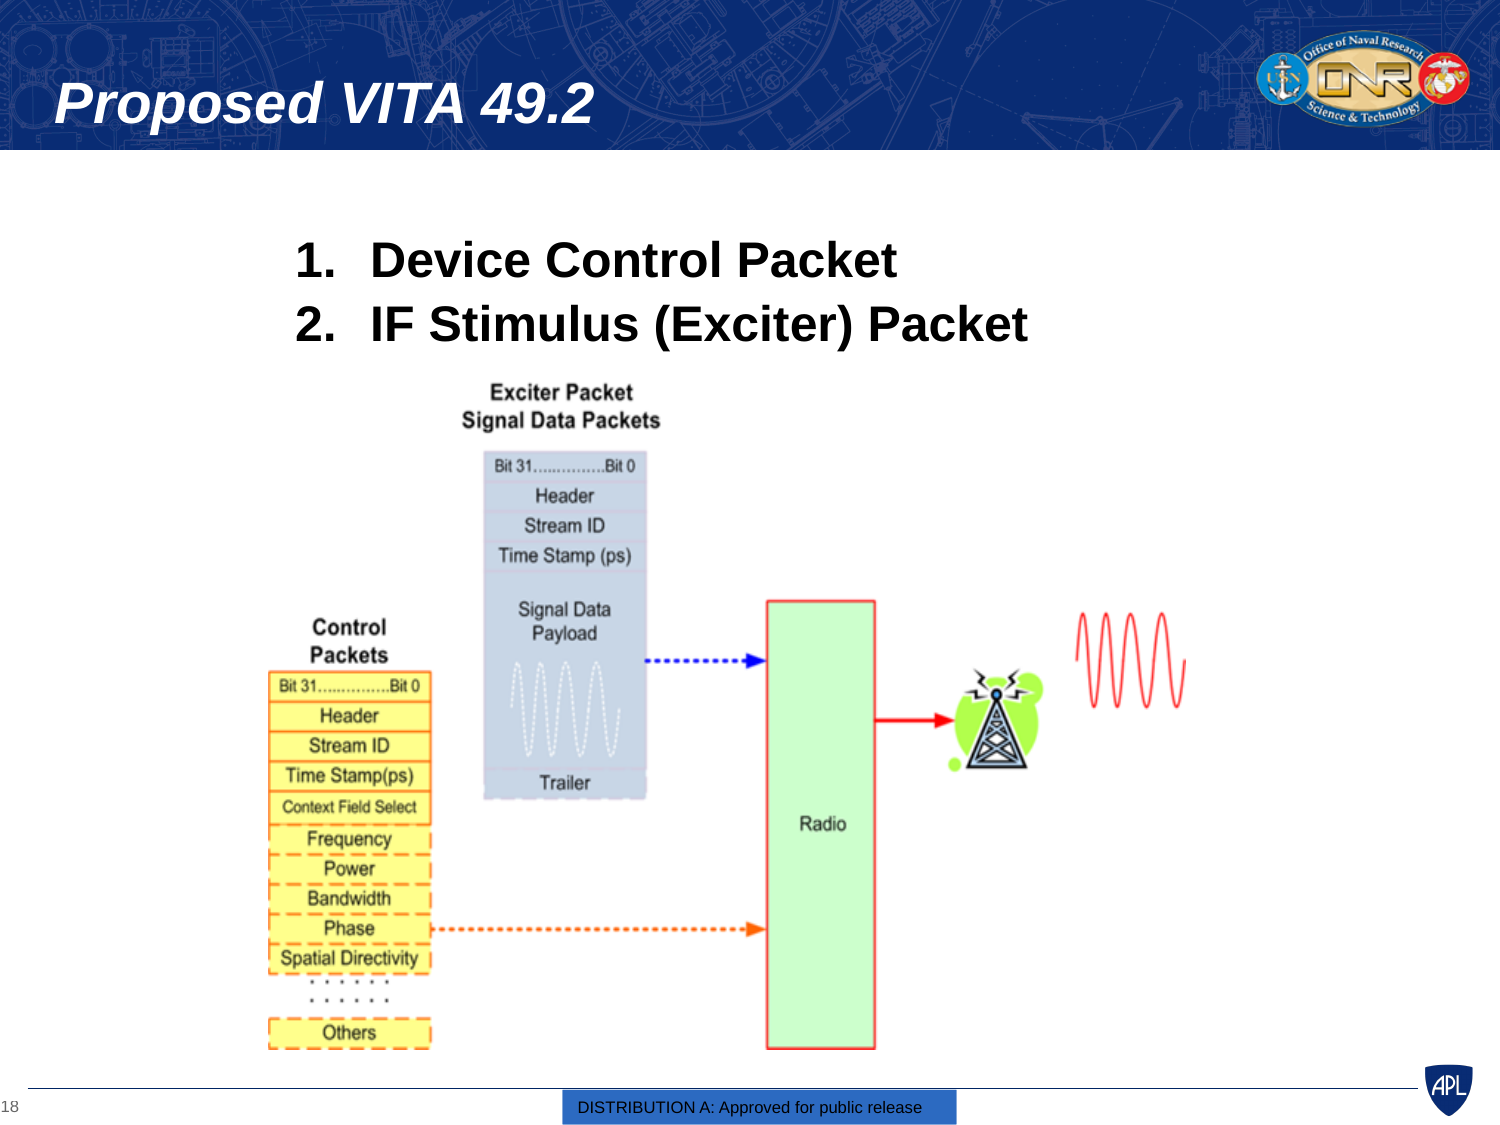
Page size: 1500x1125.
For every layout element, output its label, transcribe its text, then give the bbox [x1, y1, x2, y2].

text_box Device Control Packet IF Stimulus (Exciter) Packet [295, 236, 1093, 374]
title Proposed VITA 49.2 [39, 11, 1478, 144]
picture [0, 0, 1500, 150]
picture [267, 375, 1186, 1051]
picture [1419, 1059, 1479, 1121]
